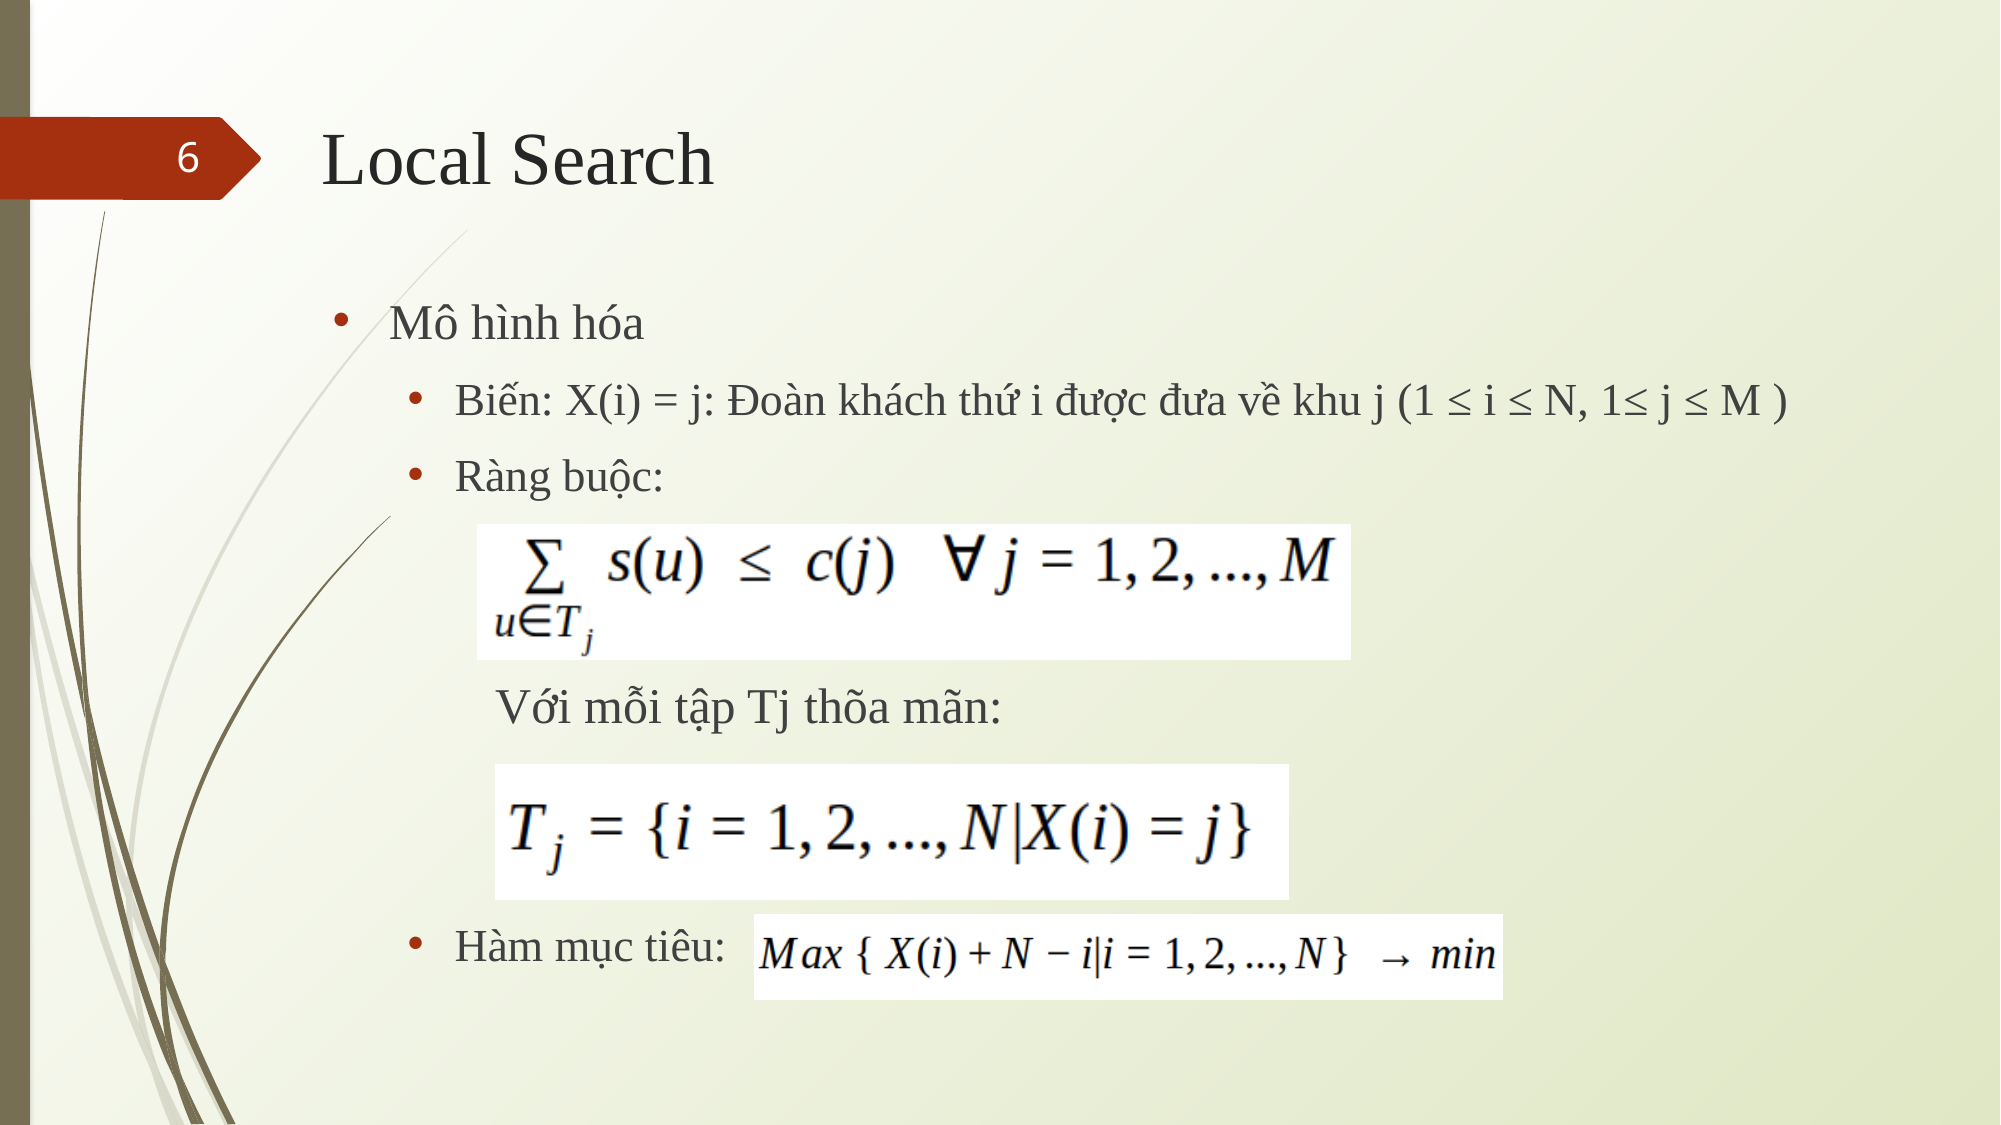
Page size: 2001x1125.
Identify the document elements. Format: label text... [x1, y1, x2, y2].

text_box 6 [87, 129, 215, 189]
text_box Mô hình hóa Biến: X(i) = j: Đoàn khách thứ i được đưa về khu j (1 ≤ i ≤ N, 1≤ j ≤ M ) Ràng buộc: Với mỗi tập Tj thõa mãn: Hàm mục tiêu: [317, 281, 1887, 1072]
picture [754, 913, 1503, 1000]
picture [477, 524, 1351, 661]
text_box Local Search [307, 102, 1887, 245]
picture [494, 764, 1289, 901]
